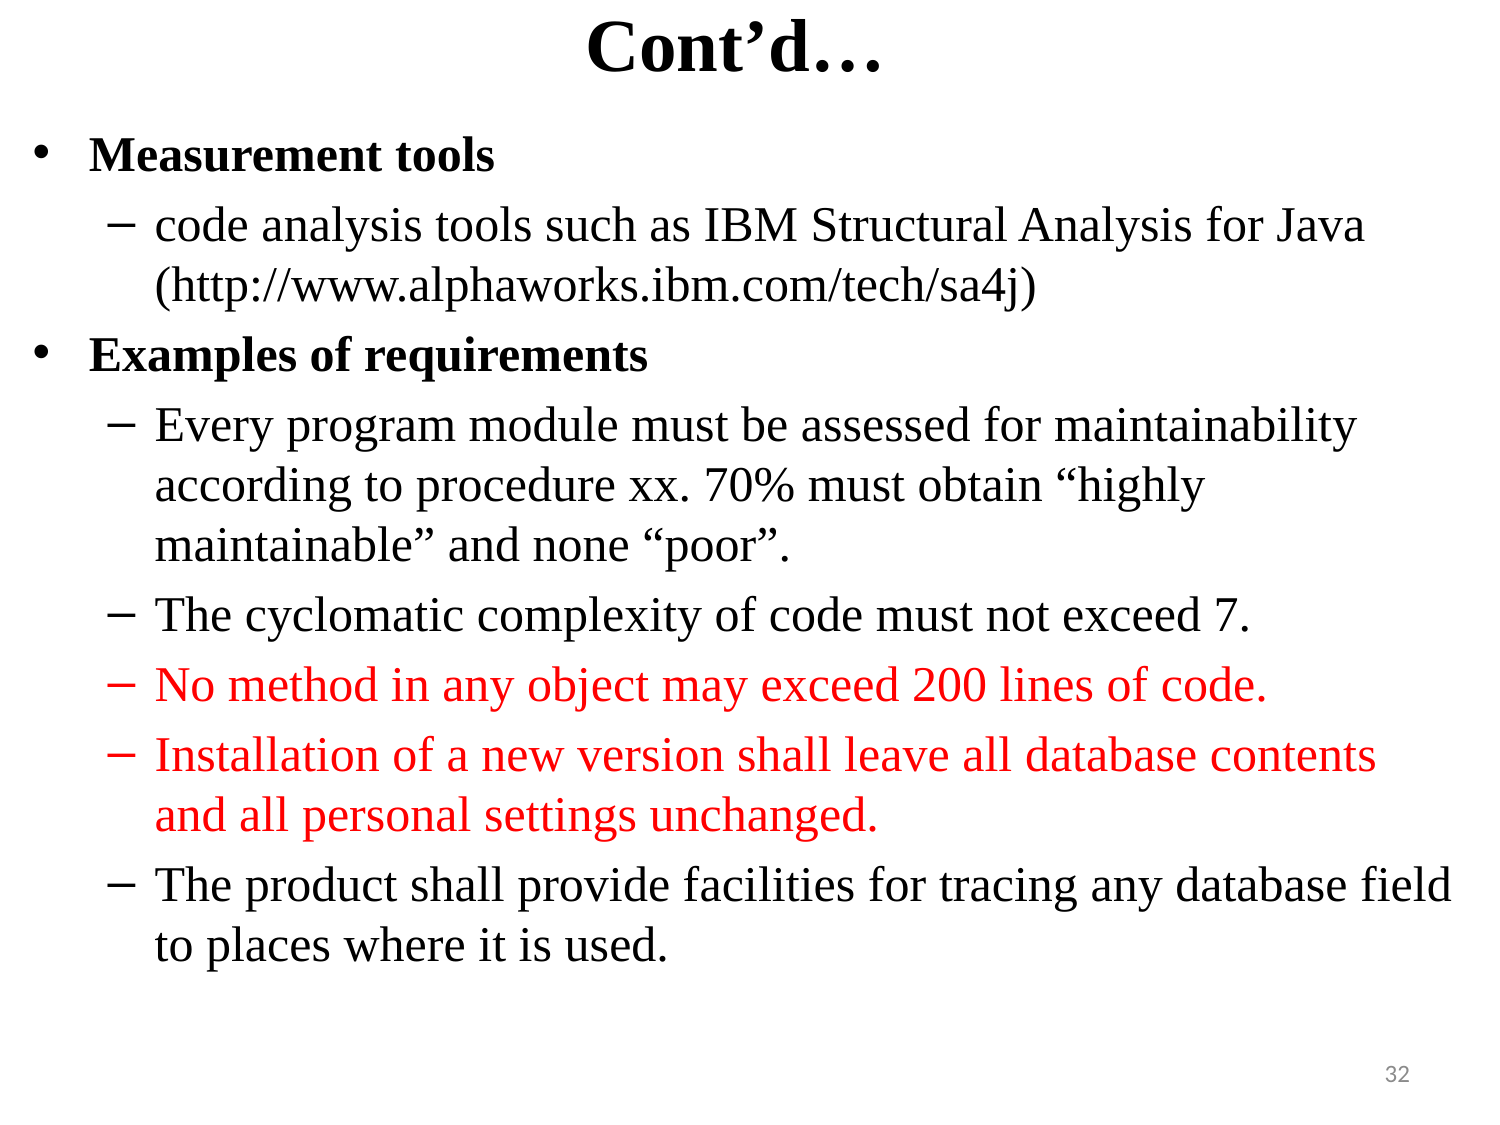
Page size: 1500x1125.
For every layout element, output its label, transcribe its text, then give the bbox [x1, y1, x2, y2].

title Cont’d… [0, 0, 1471, 83]
list Measurement tools code analysis tools such as IBM Structural Analysis for Java (http://www.alphaworks.ibm.com/tech/sa4j) Examples of requirements Every program module must be assessed for maintainability according to procedure xx. 70% must obtain “highly maintainable” and none “poor”. The cyclomatic complexity of code must not exceed 7. No method in any object may exceed 200 lines of code. Installation of a new version shall leave all database contents and all personal settings unchanged. The product shall provide facilities for tracing any database field to places where it is used. [17, 113, 1471, 1103]
